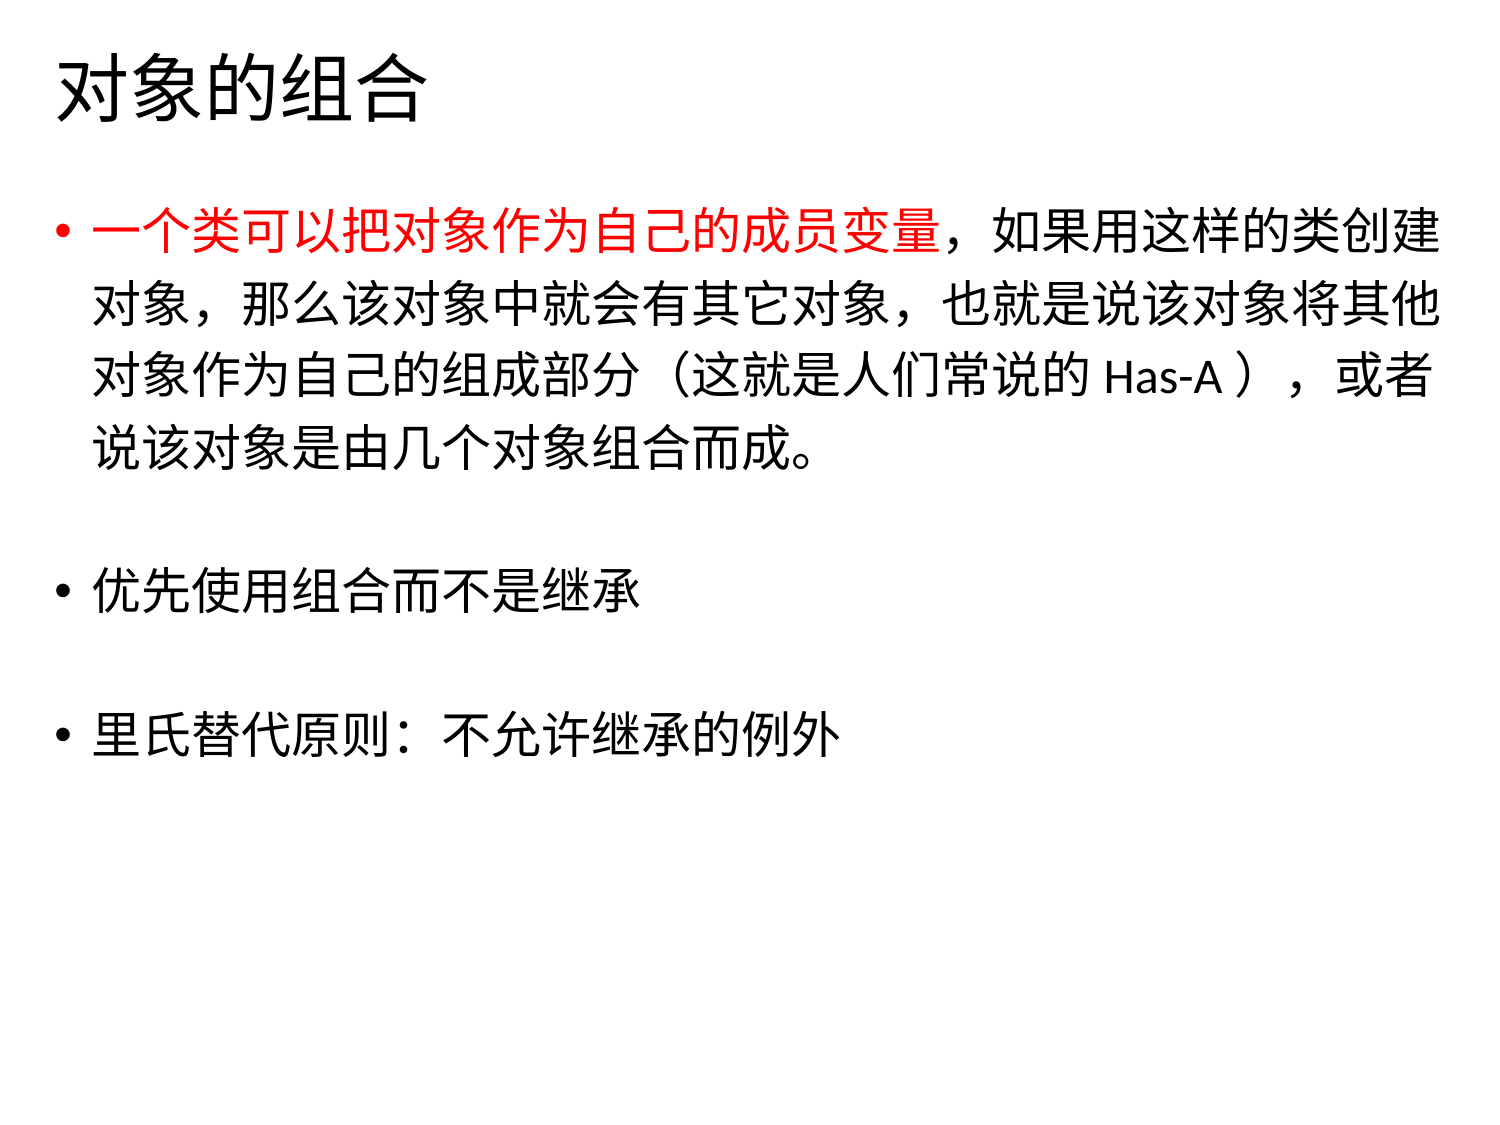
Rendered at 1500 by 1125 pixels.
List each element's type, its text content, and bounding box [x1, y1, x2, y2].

title 对象的组合 [39, 35, 1494, 150]
list 一个类可以把对象作为自己的成员变量，如果用这样的类创建对象，那么该对象中就会有其它对象，也就是说该对象将其他对象作为自己的组成部分（这就是人们常说的Has-A），或者说该对象是由几个对象组合而成。 优先使用组合而不是继承 里氏替代原则：不允许继承的例外 [39, 180, 1494, 1044]
